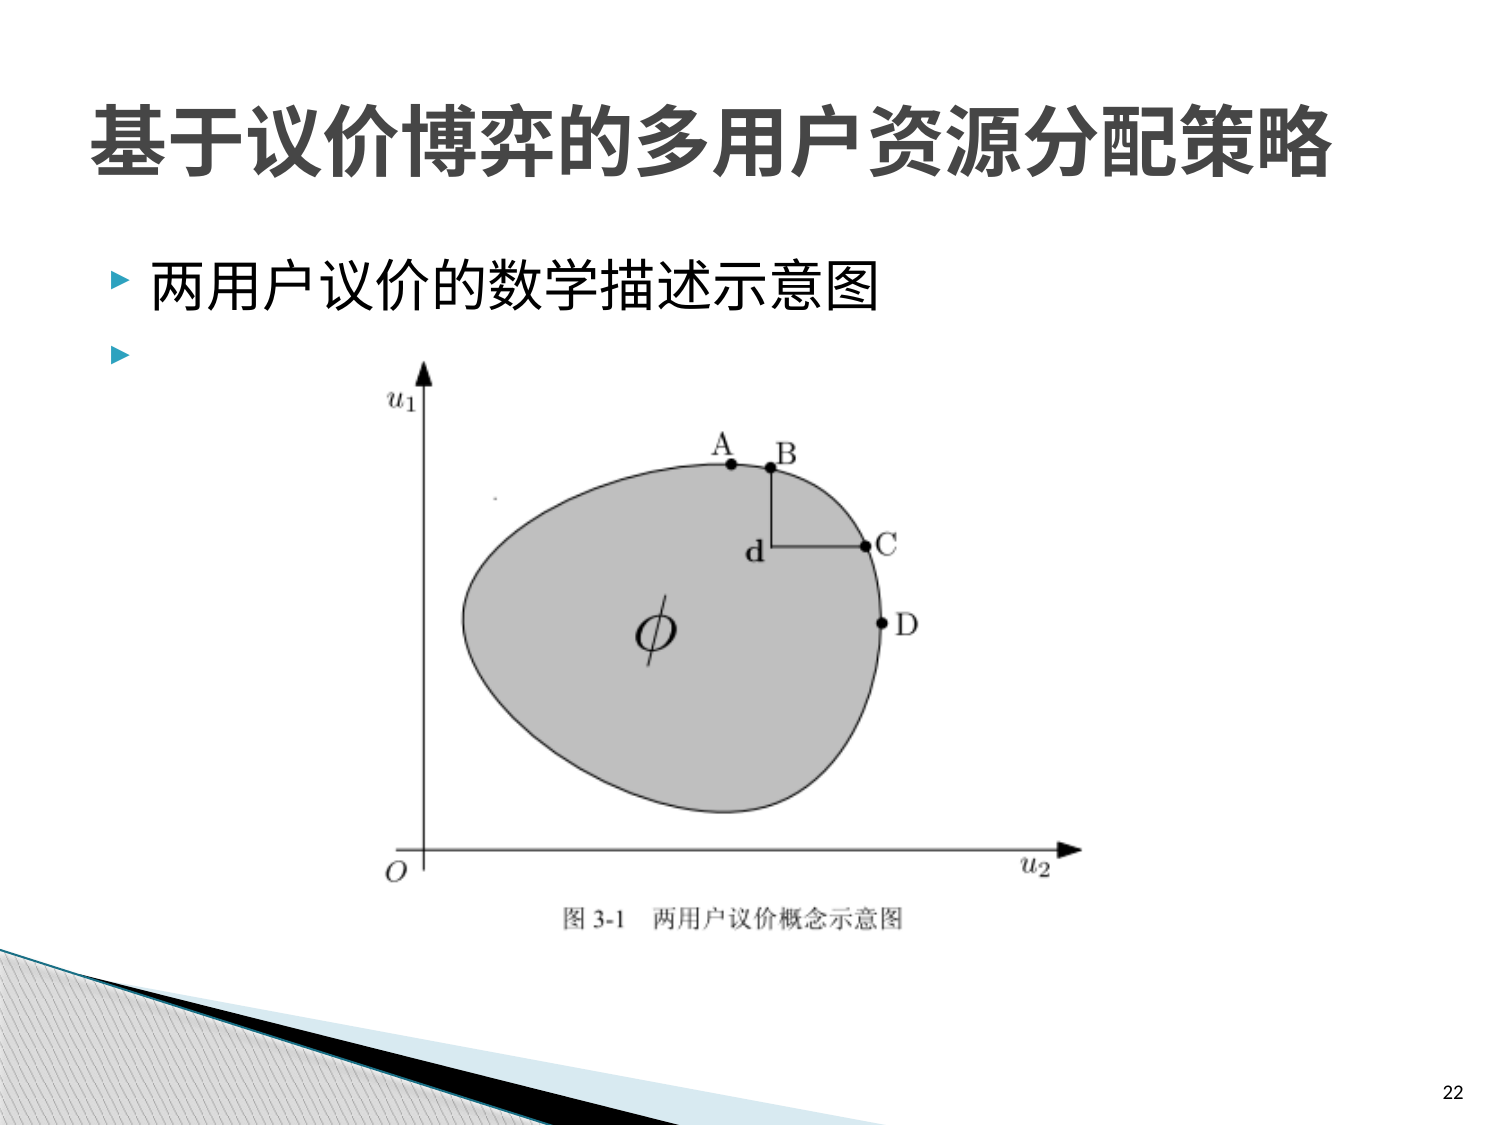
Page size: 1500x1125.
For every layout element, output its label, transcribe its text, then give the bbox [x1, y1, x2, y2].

title 基于议价博弈的多用户资源分配策略 [75, 45, 1425, 233]
picture [337, 349, 1138, 951]
list 两用户议价的数学描述示意图 [74, 242, 1426, 986]
slide_number 22 [1418, 1051, 1479, 1112]
